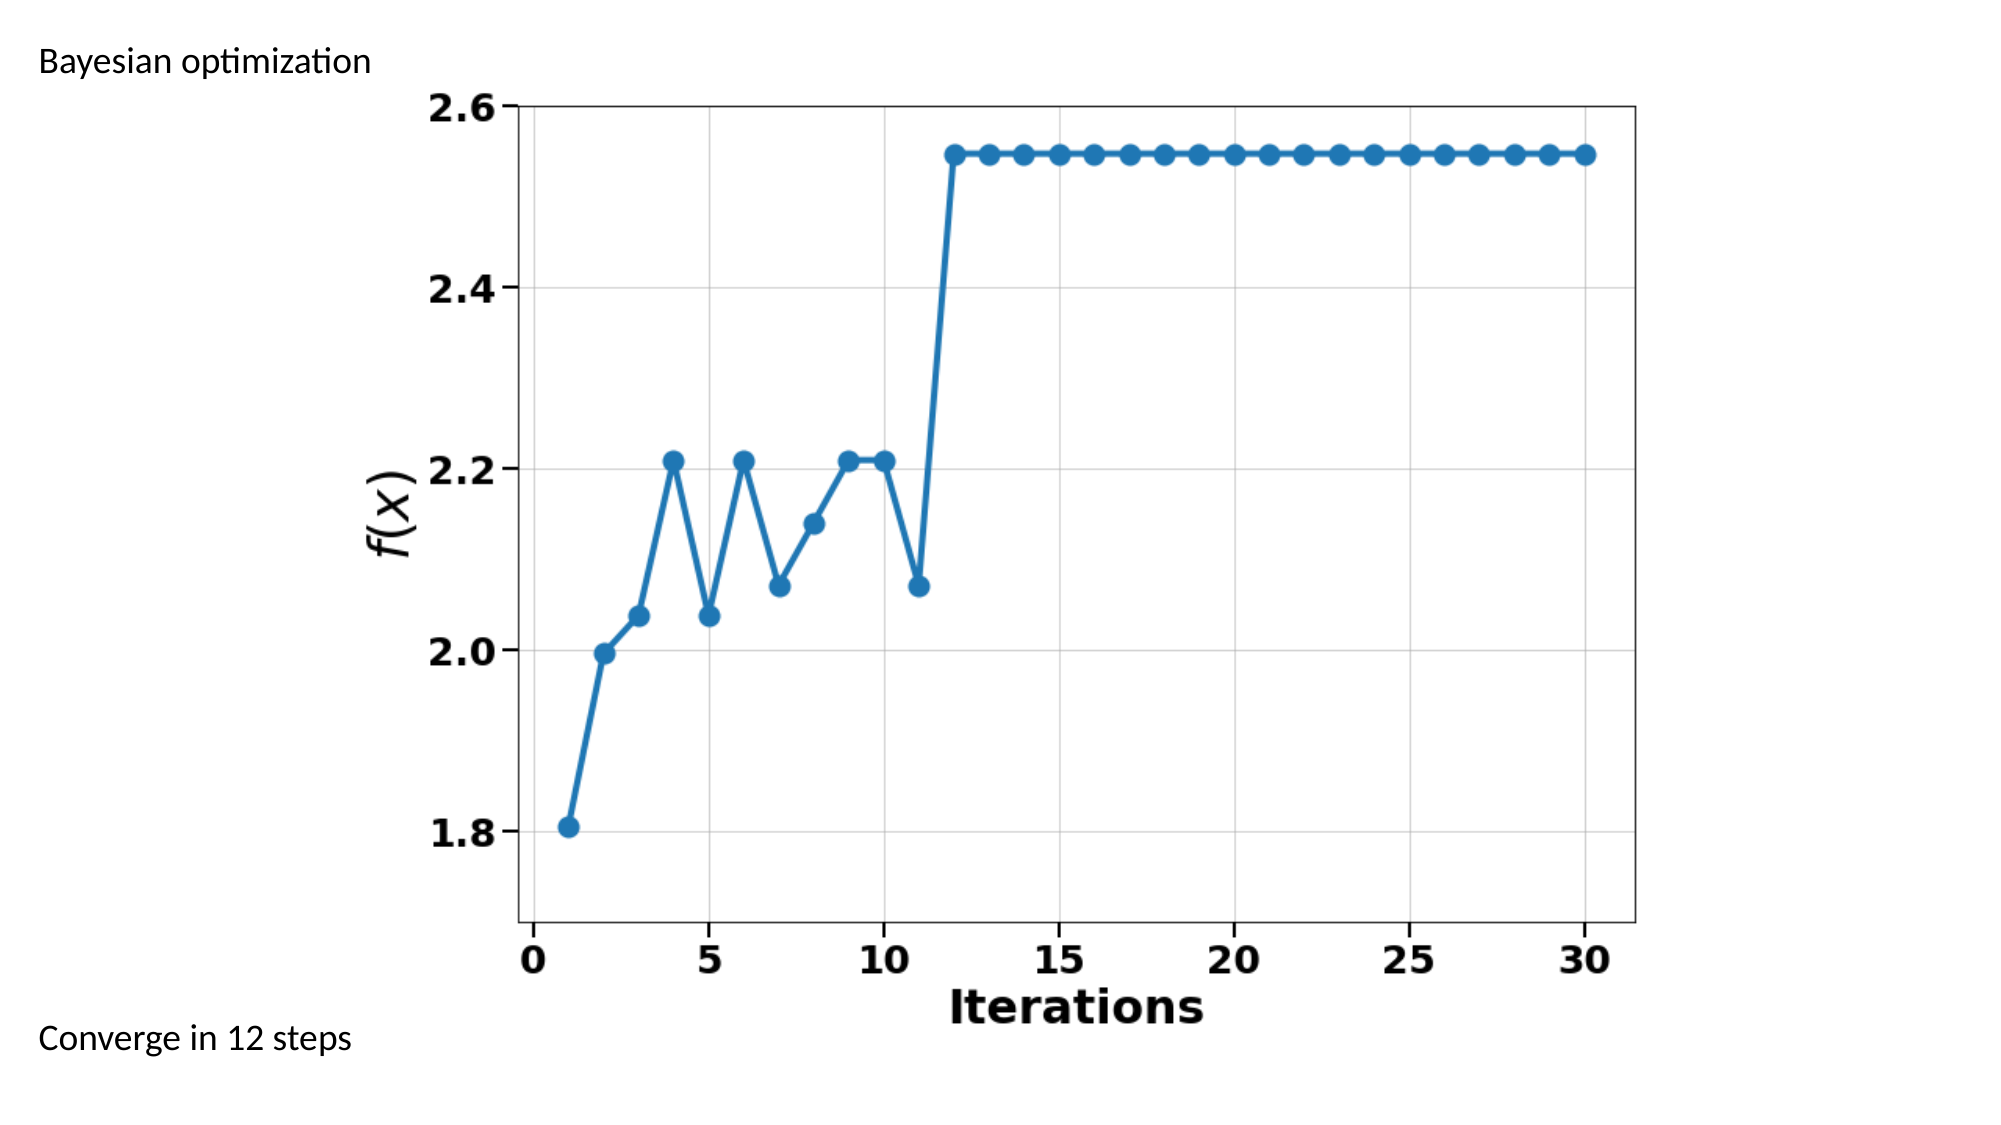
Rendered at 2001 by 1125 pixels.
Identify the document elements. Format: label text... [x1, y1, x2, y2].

text_box Bayesian optimization [24, 28, 486, 89]
text_box Converge in 12 steps [24, 1005, 486, 1066]
picture [354, 81, 1646, 1044]
